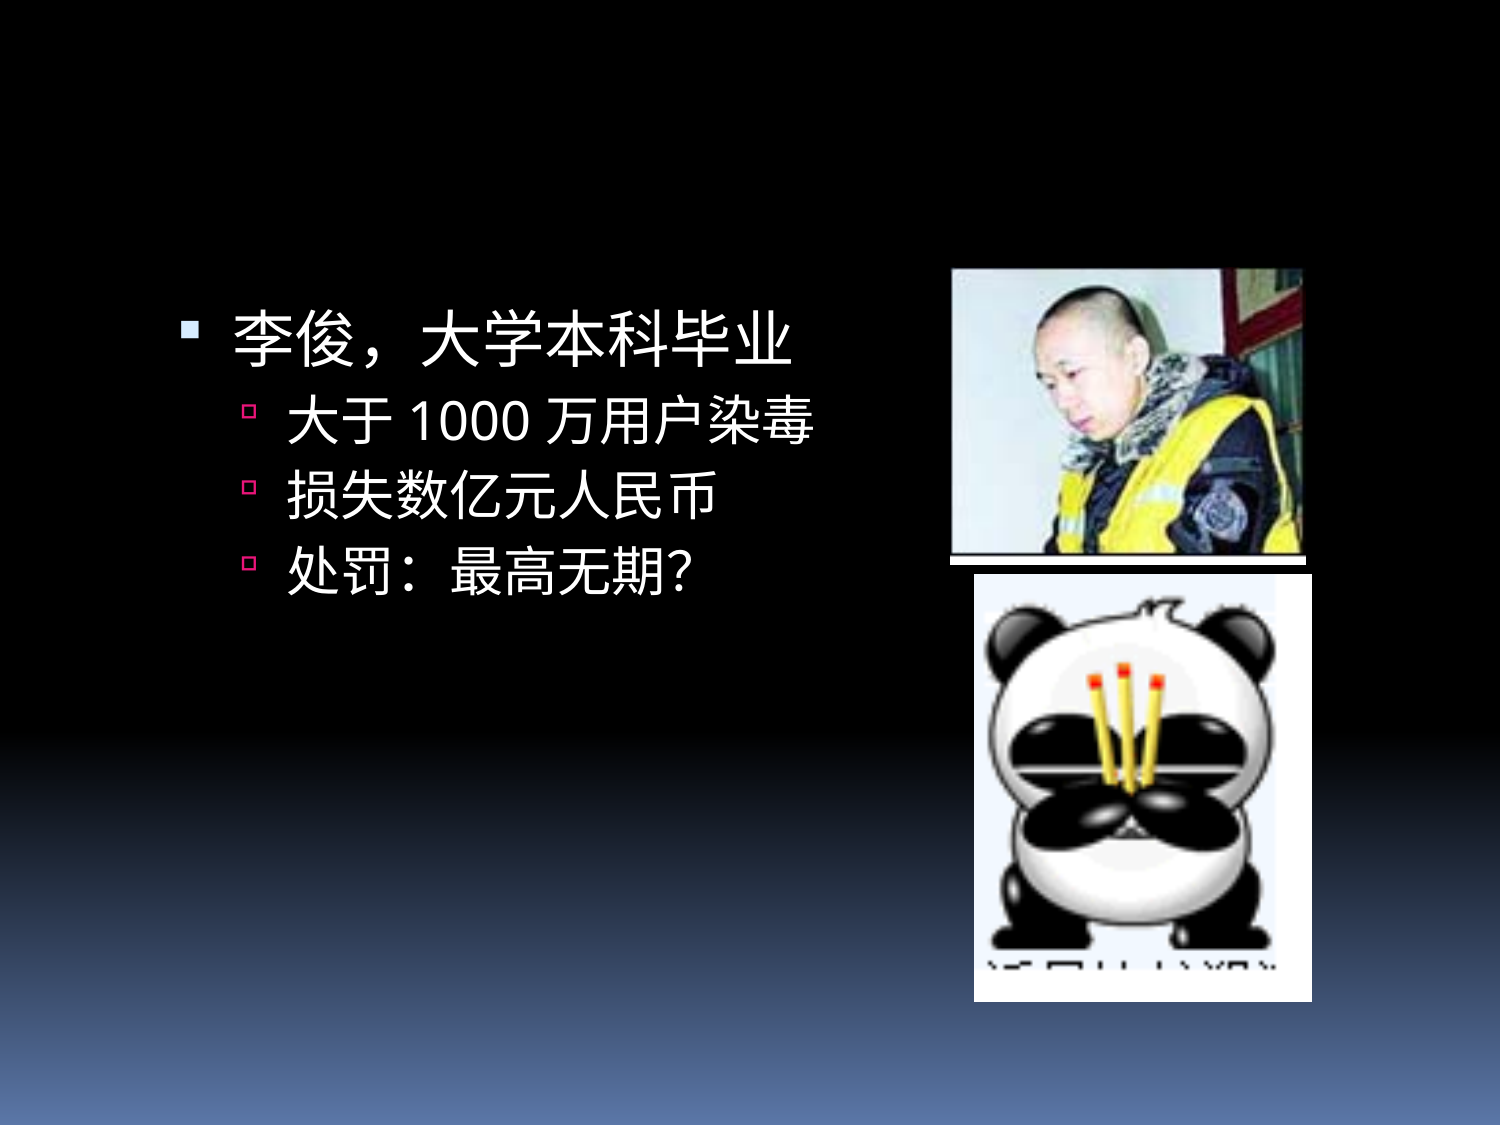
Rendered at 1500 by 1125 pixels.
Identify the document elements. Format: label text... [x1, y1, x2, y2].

picture [973, 573, 1313, 1003]
picture [950, 266, 1306, 565]
text_box 谢谢 [948, 292, 1316, 1005]
list 李俊，大学本科毕业 大于1000万用户染毒 损失数亿元人民币 处罚：最高无期？ [150, 292, 1425, 1043]
